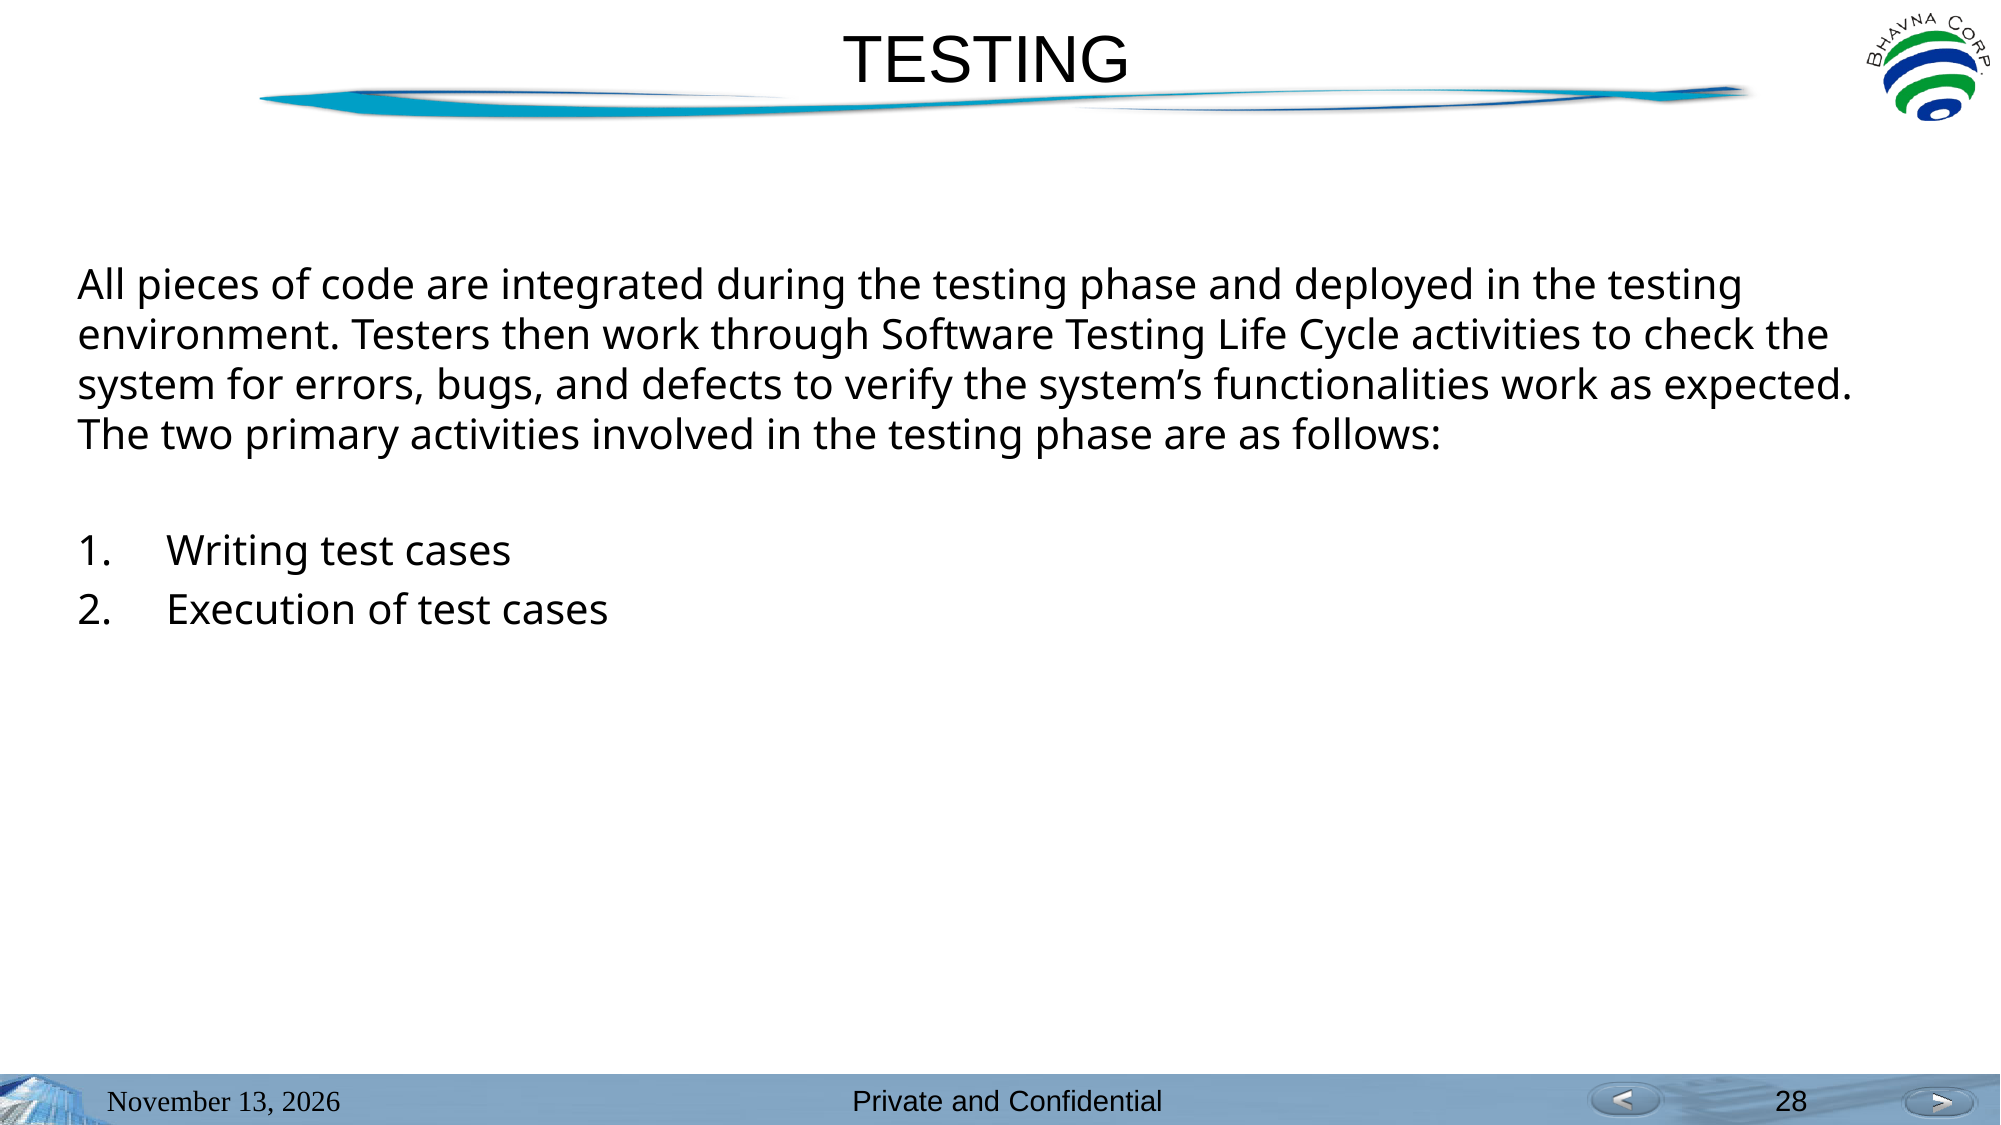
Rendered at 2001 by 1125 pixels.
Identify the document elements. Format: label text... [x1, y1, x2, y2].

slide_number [92, 1074, 443, 1125]
picture [249, 100, 1763, 138]
picture [443, 1074, 2000, 1125]
list All pieces of code are integrated during the testing phase and deployed in the testing environment. Testers then work through Software Testing Life Cycle activities to check the system for errors, bugs, and defects to verify the system’s functionalities work as expected. The two primary activities involved in the testing phase are as follows: Writing test cases Execution of test cases [62, 249, 1939, 1063]
picture [436, 100, 972, 107]
picture [1866, 13, 1990, 121]
title TESTING [137, 12, 1838, 100]
picture [0, 1074, 92, 1125]
